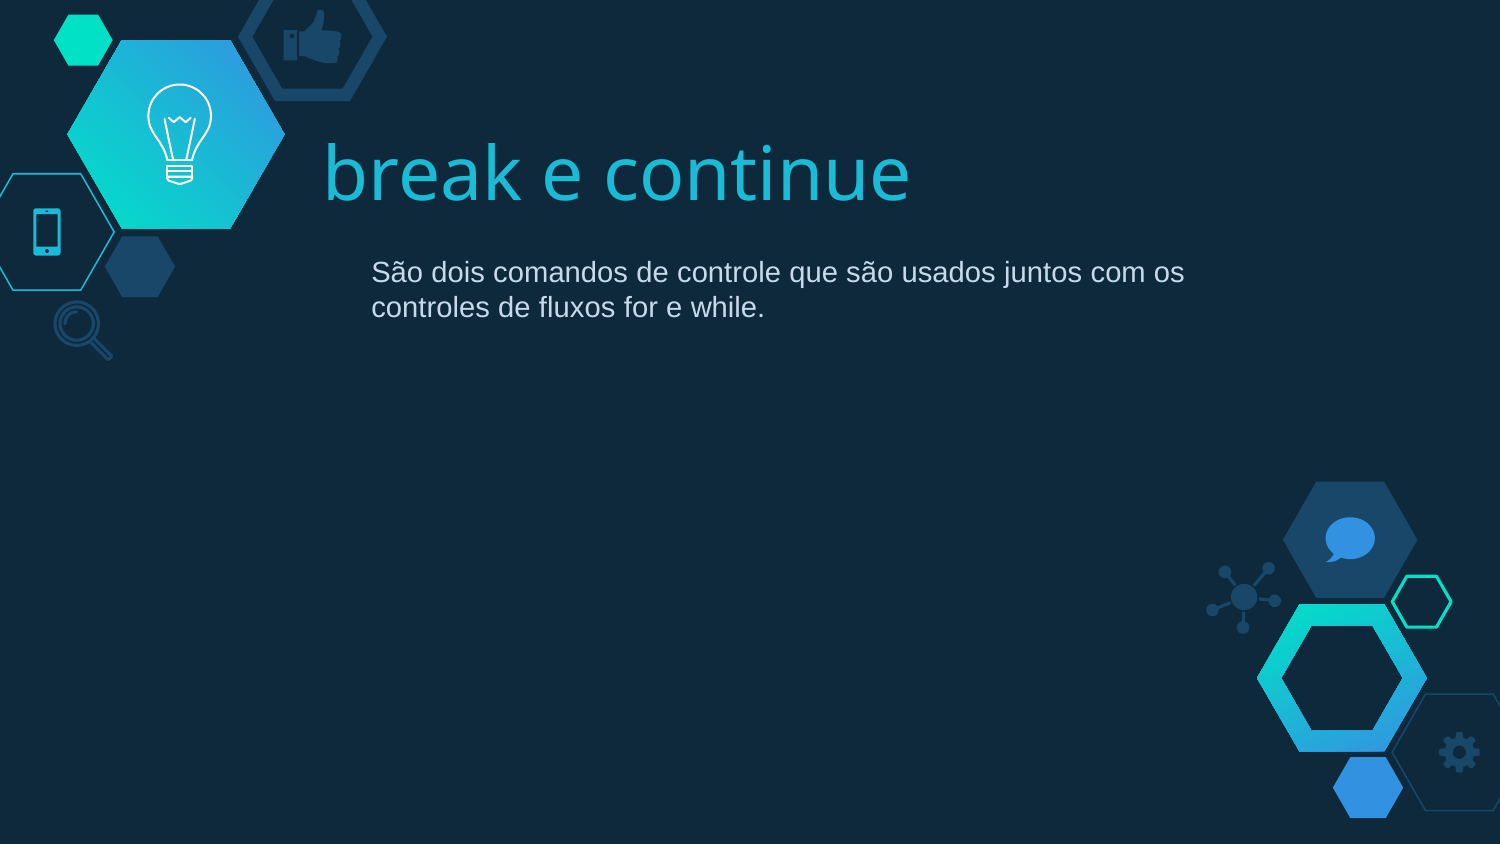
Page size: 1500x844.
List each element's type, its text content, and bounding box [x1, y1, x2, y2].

title break e continue [307, 110, 1386, 217]
subtitle São dois comandos de controle que são usados juntos com os controles de fluxos for e while. [356, 238, 1291, 761]
